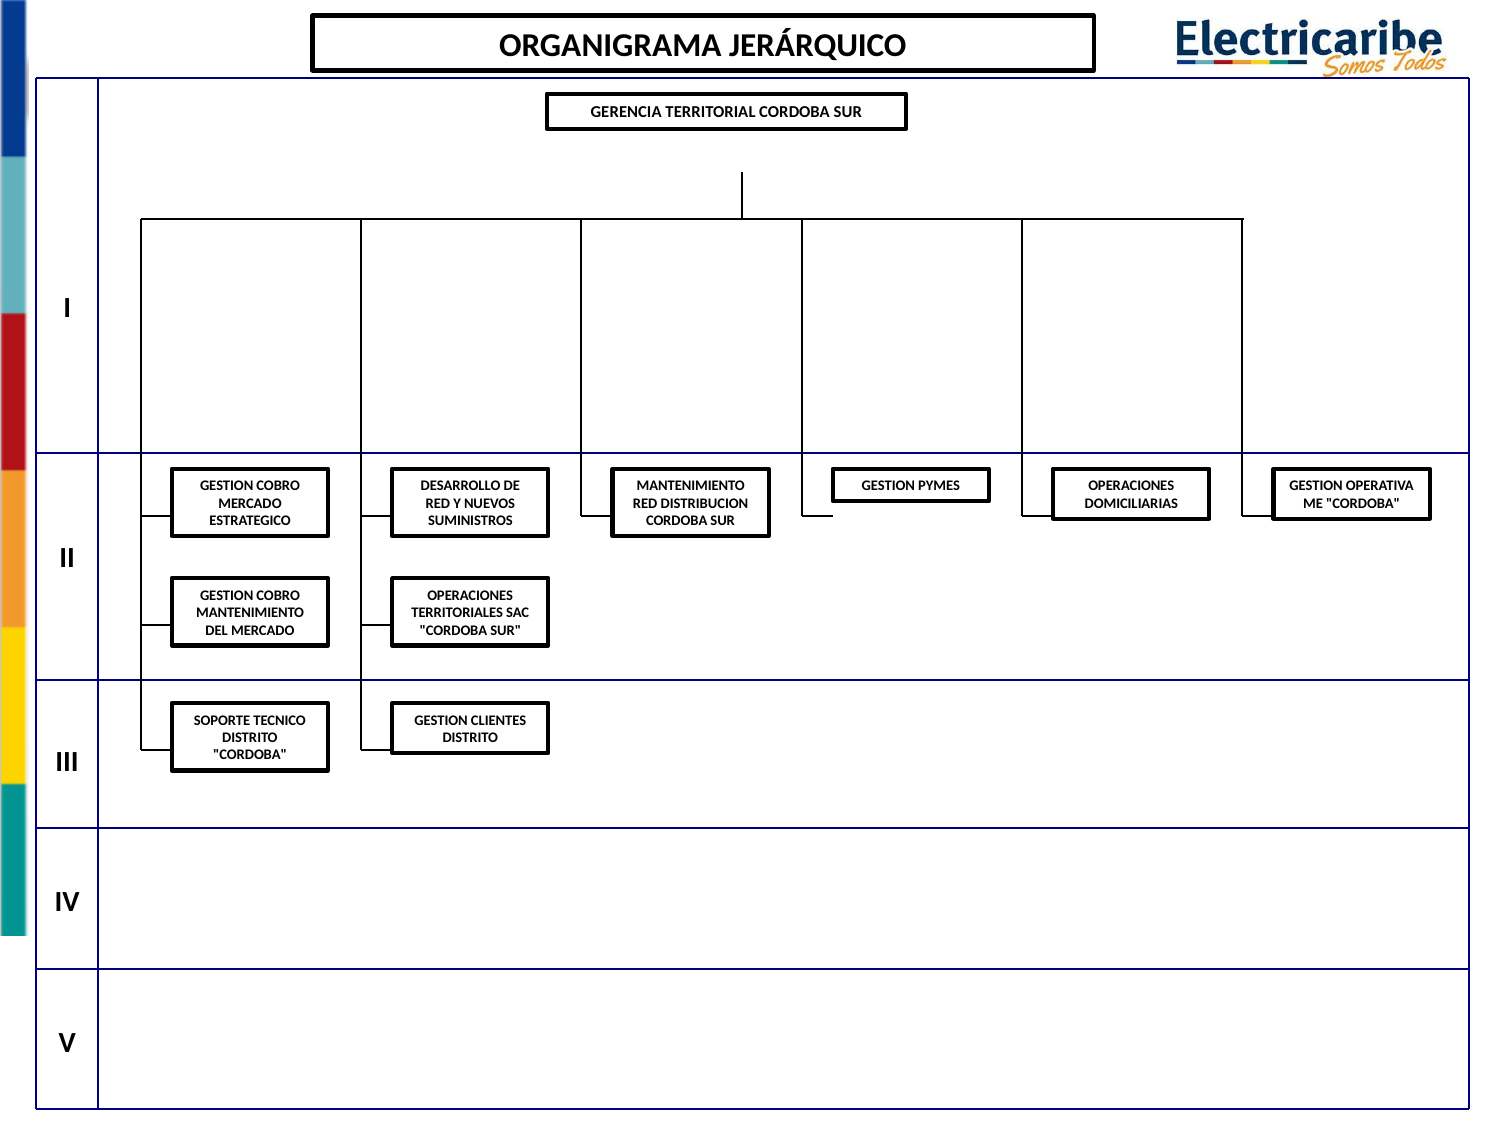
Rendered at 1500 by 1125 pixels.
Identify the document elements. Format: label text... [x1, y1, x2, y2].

text_box ORGANIGRAMA JERÁRQUICO [312, 15, 1094, 71]
picture [0, 0, 29, 937]
text_box SOPORTE TECNICO DISTRITO "CORDOBA" [171, 703, 328, 771]
text_box GESTION COBRO MERCADO ESTRATEGICO [171, 468, 328, 537]
text_box II [39, 531, 94, 582]
text_box V [39, 1015, 94, 1066]
picture [1171, 15, 1449, 77]
text_box OPERACIONES TERRITORIALES SAC "CORDOBA SUR" [392, 578, 549, 646]
text_box MANTENIMIENTO RED DISTRIBUCION CORDOBA SUR [612, 468, 769, 537]
text_box IV [39, 874, 94, 925]
text_box I [39, 281, 94, 332]
text_box GESTION OPERATIVA ME "CORDOBA" [1273, 468, 1430, 519]
text_box GESTION CLIENTES DISTRITO [392, 703, 549, 753]
text_box GERENCIA TERRITORIAL CORDOBA SUR [546, 93, 907, 129]
text_box DESARROLLO DE RED Y NUEVOS SUMINISTROS [392, 468, 549, 537]
text_box GESTION PYMES [832, 468, 989, 502]
text_box OPERACIONES DOMICILIARIAS [1053, 468, 1210, 519]
text_box III [39, 734, 94, 785]
text_box GESTION COBRO MANTENIMIENTO DEL MERCADO [171, 578, 328, 646]
